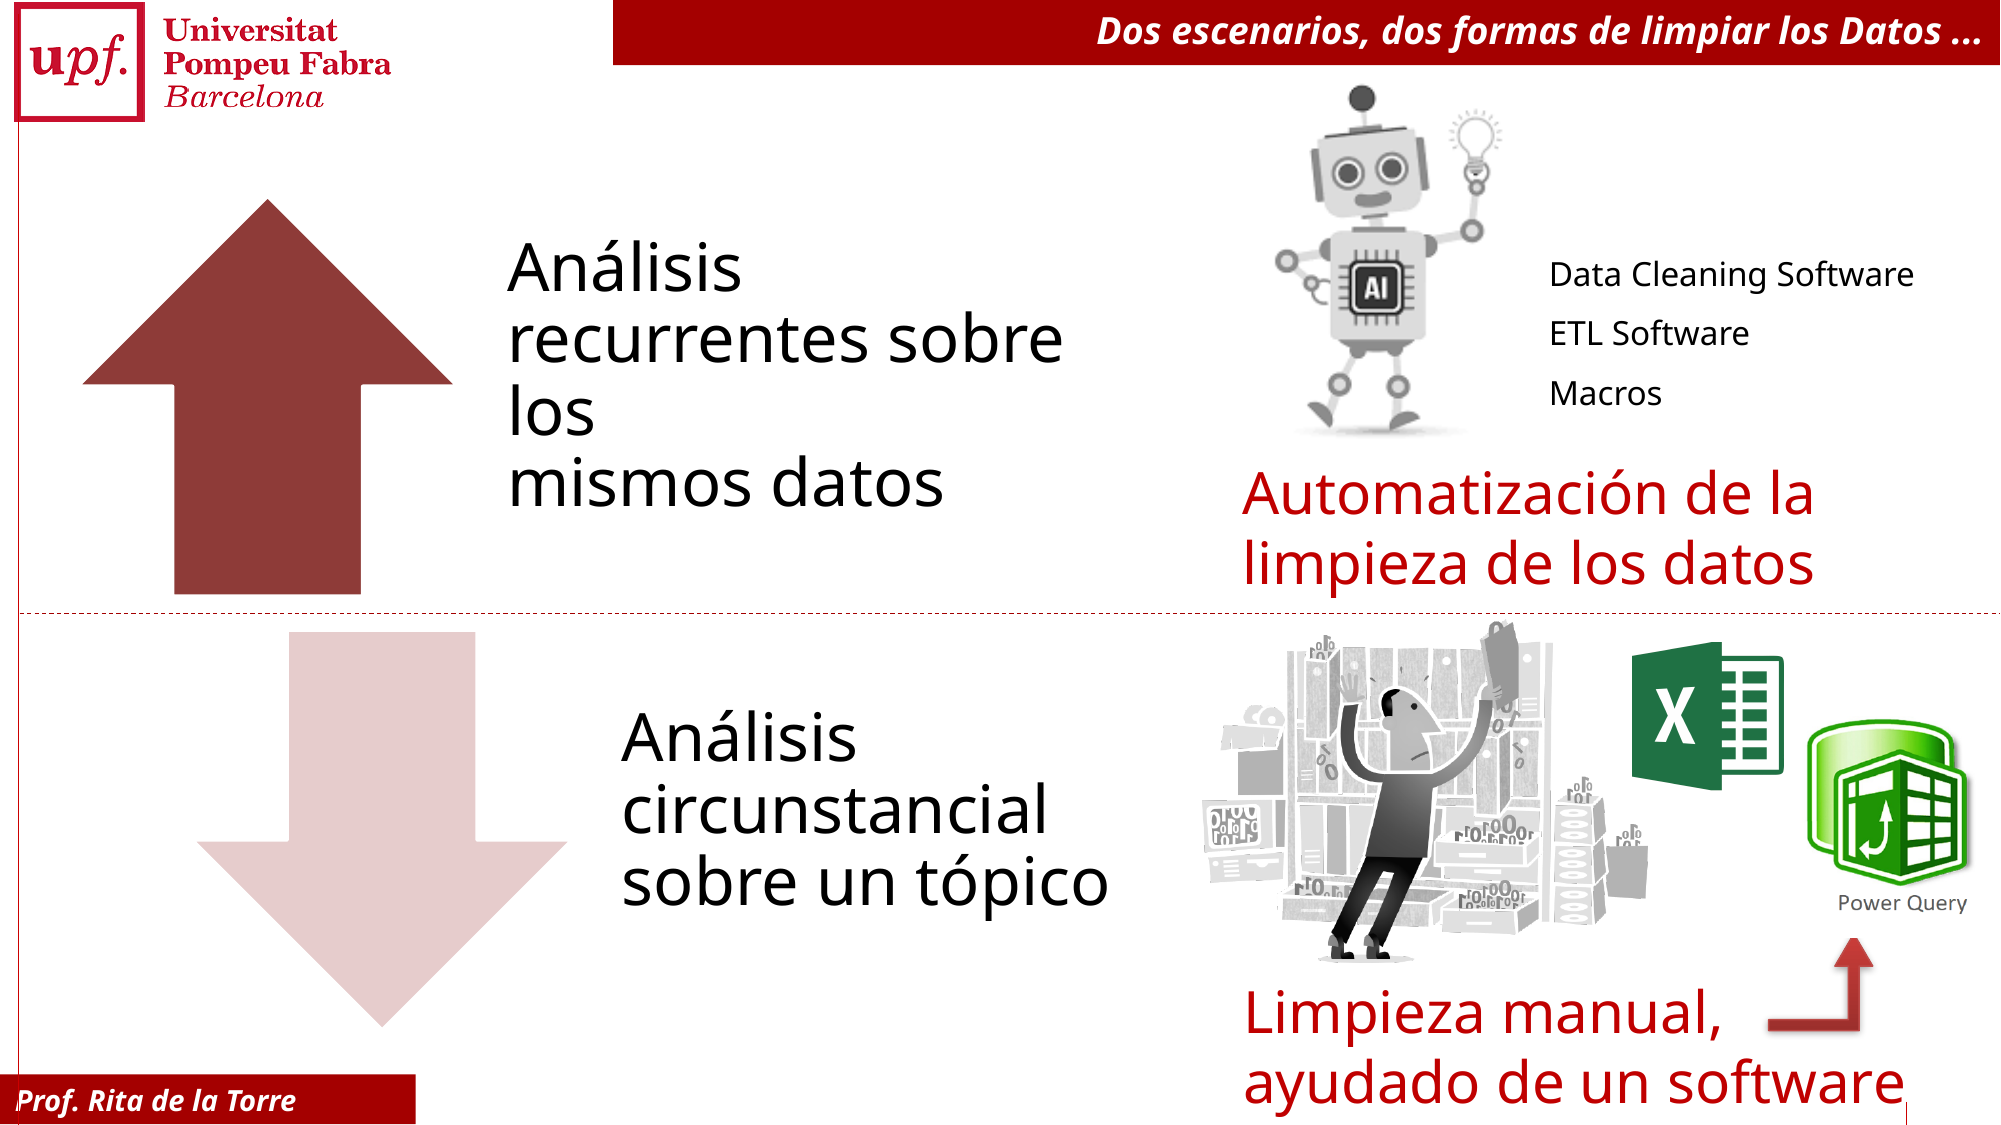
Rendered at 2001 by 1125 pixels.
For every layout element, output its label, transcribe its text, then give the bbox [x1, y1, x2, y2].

text_box [1767, 946, 1874, 1032]
picture [1201, 602, 1784, 964]
picture [1794, 706, 1990, 938]
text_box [75, 195, 1233, 1031]
text_box Limpieza manual, ayudado de un software [1228, 967, 1921, 1123]
title Dos escenarios, dos formas de limpiar los Datos ... [613, 0, 2000, 66]
text_box Automatización de la limpieza de los datos [1237, 448, 1847, 604]
picture [14, 2, 407, 122]
text_box Data Cleaning Software ETL Software Macros [1533, 225, 1931, 420]
picture [1263, 68, 1516, 458]
